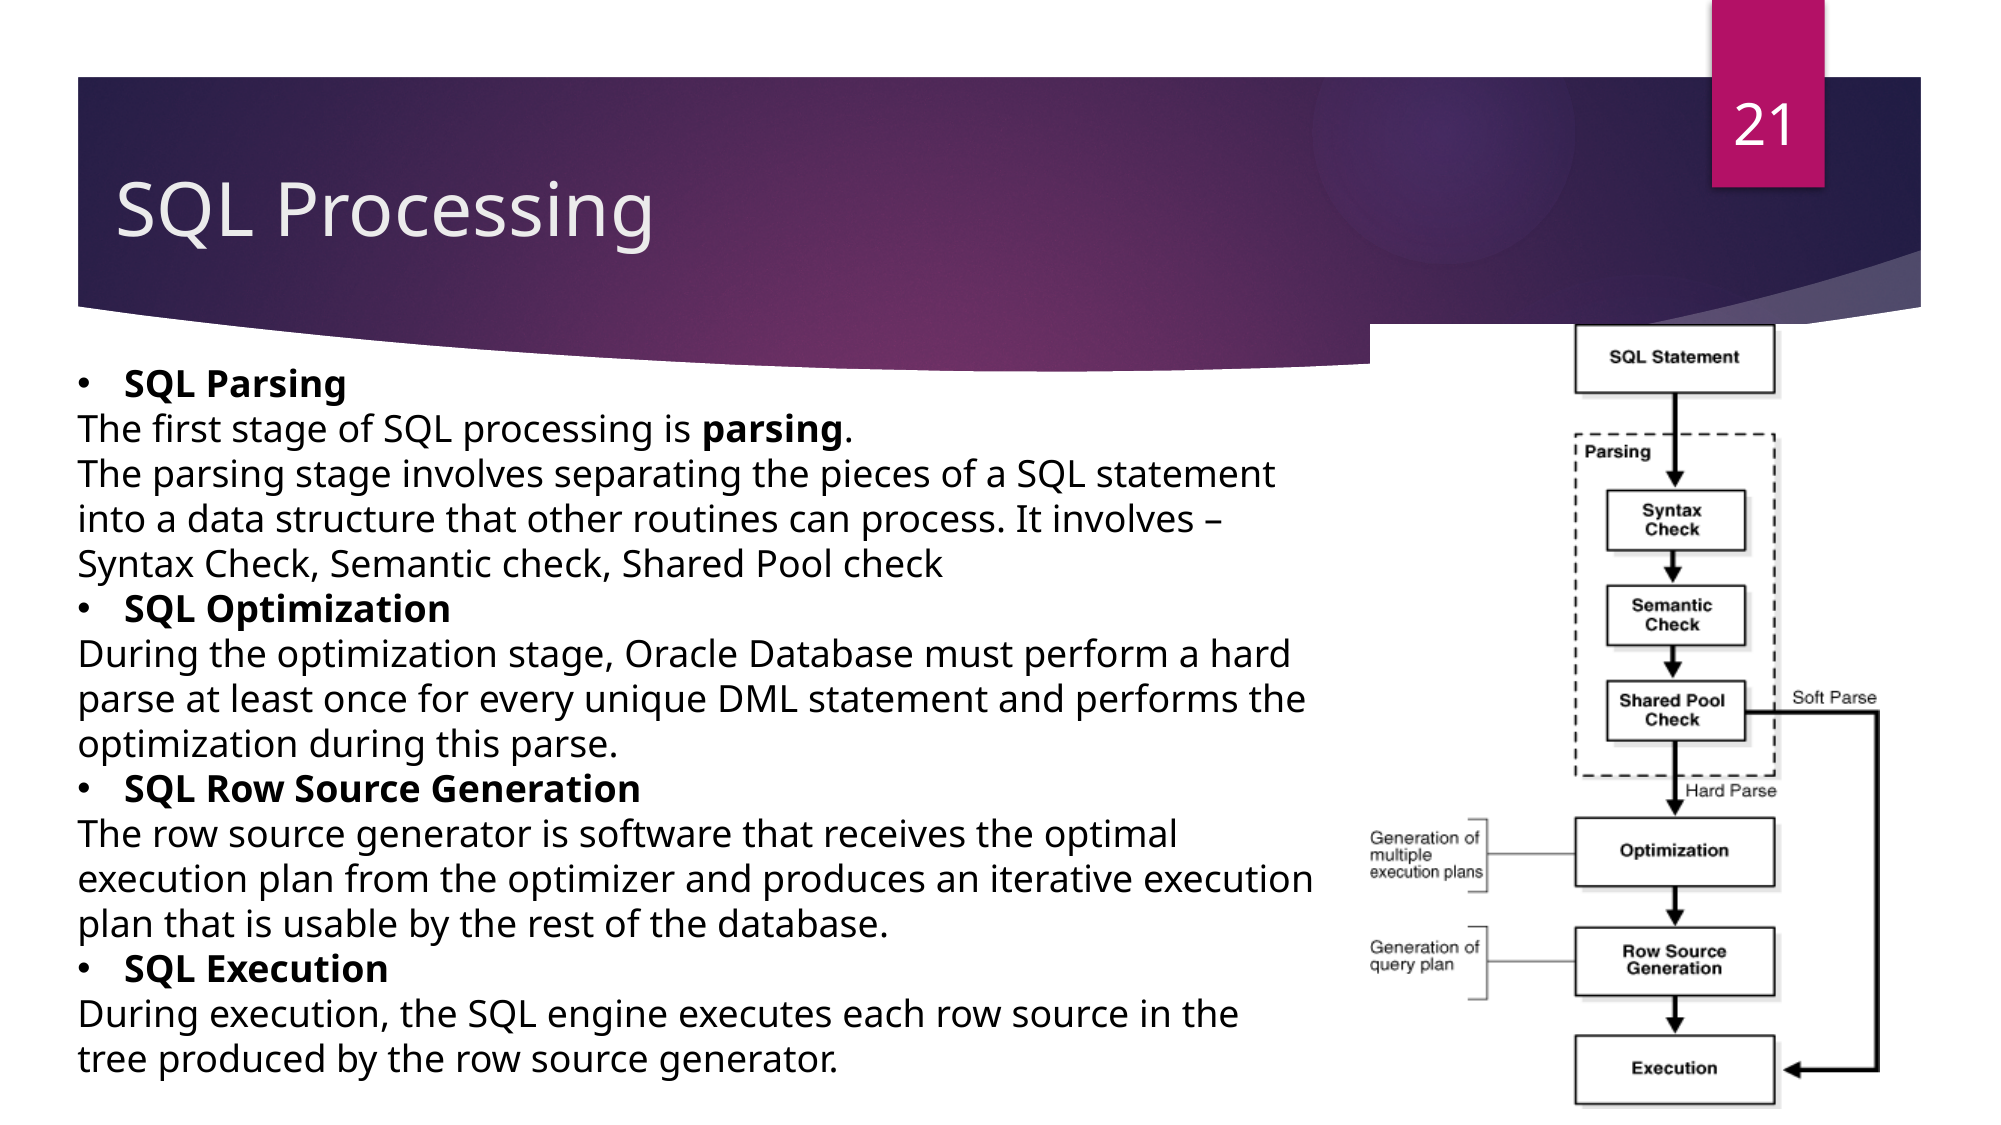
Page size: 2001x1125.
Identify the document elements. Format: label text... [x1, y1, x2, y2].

title SQL Processing [100, 107, 1155, 305]
slide_number 21 [1698, 48, 1836, 175]
text_box SQL Parsing The first stage of SQL processing is parsing. The parsing stage involves separating the pieces of a SQL statement into a data structure that other routines can process. It involves – Syntax Check, Semantic check, Shared Pool check SQL Optimization During the optimization stage, Oracle Database must perform a hard parse at least once for every unique DML statement and performs the optimization during this parse. SQL Row Source Generation The row source generator is software that receives the optimal execution plan from the optimizer and produces an iterative execution plan that is usable by the rest of the database. SQL Execution During execution, the SQL engine executes each row source in the tree produced by the row source generator. [62, 352, 1336, 1125]
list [1370, 324, 1880, 1109]
